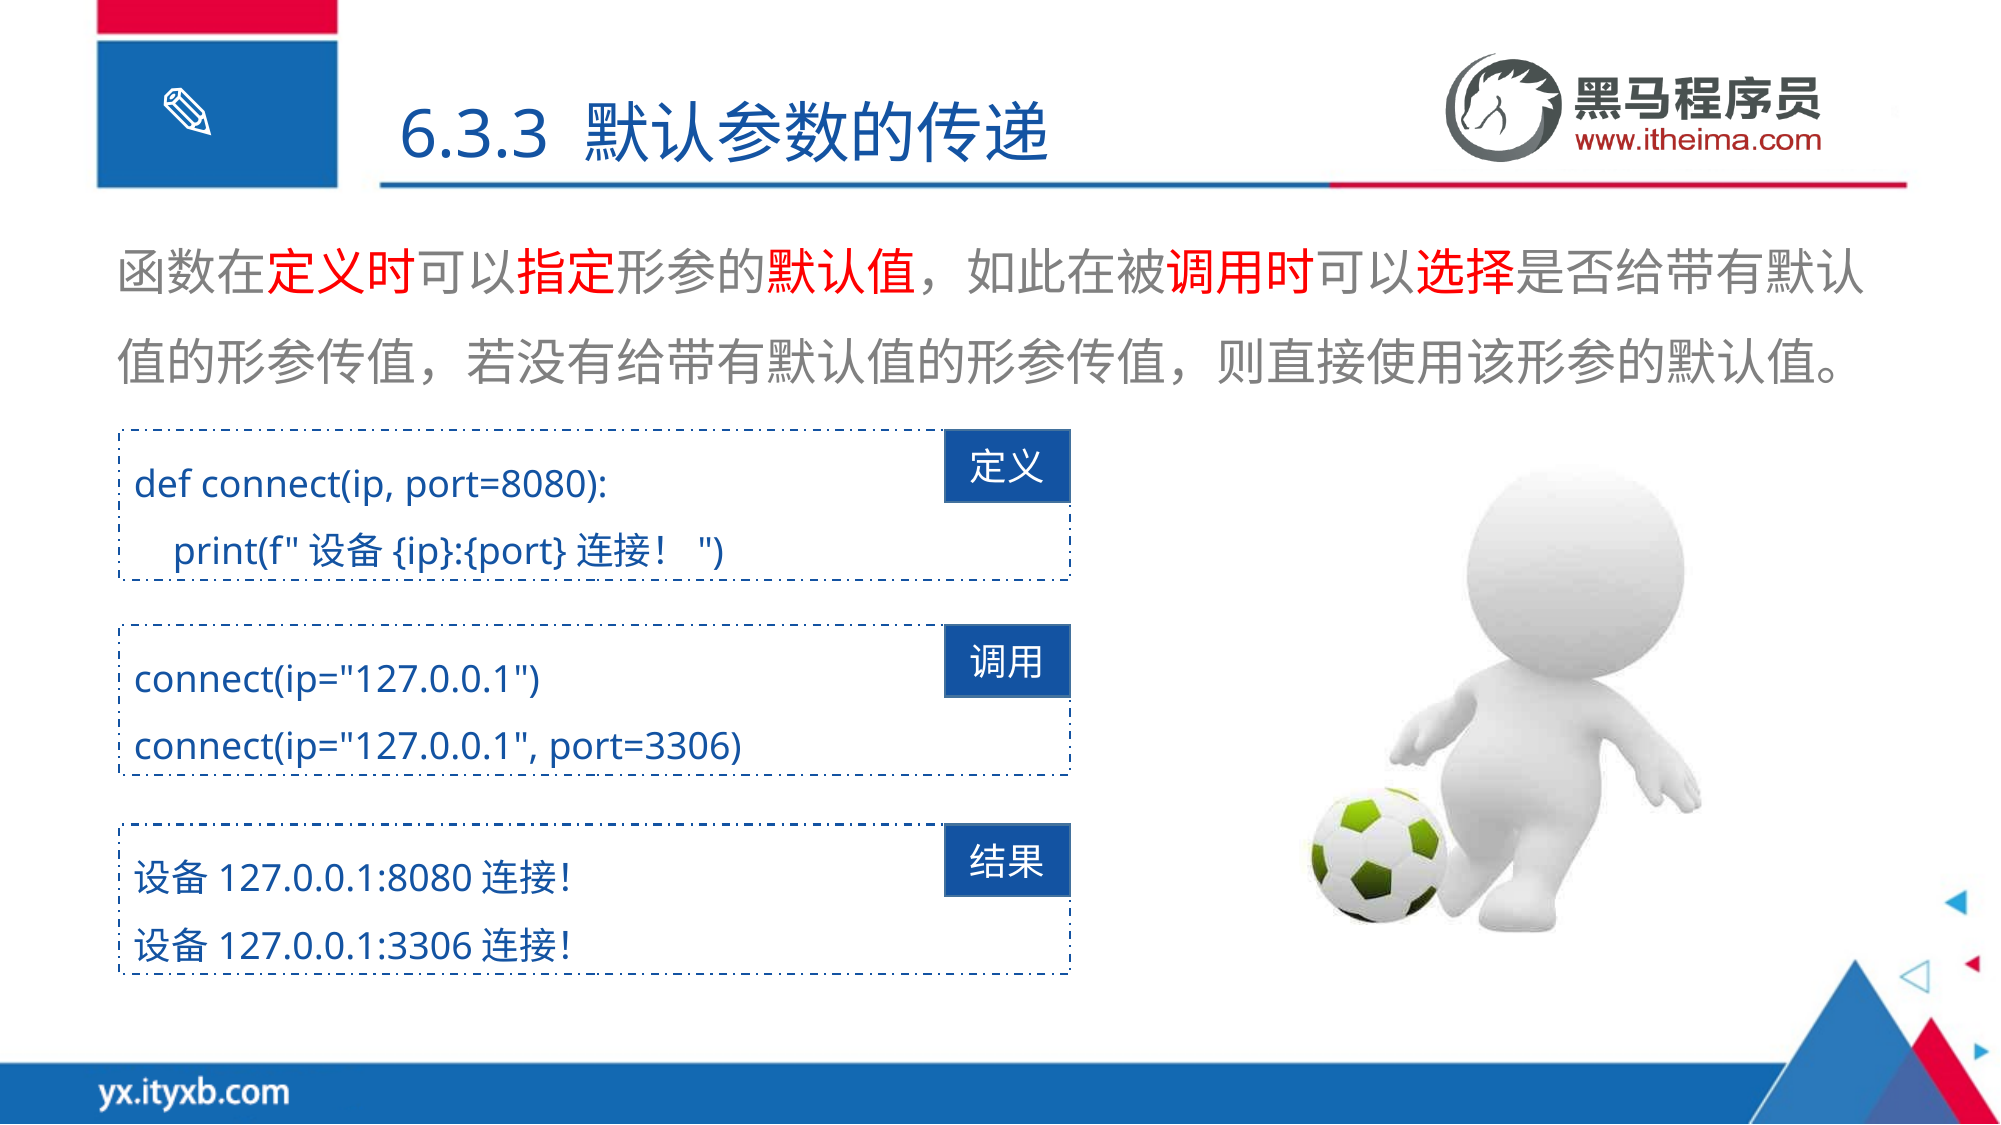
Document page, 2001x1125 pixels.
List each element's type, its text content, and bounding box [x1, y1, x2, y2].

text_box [119, 824, 1071, 977]
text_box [119, 624, 1071, 777]
picture [0, 0, 2000, 1124]
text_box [119, 430, 1071, 574]
title 6.3.3 默认参数的传递 [384, 34, 1534, 203]
text_box 函数在定义时可以指定形参的默认值，如此在被调用时可以选择是否给带有默认值的形参传值，若没有给带有默认值的形参传值，则直接使用该形参的默认值。 [101, 203, 1919, 398]
